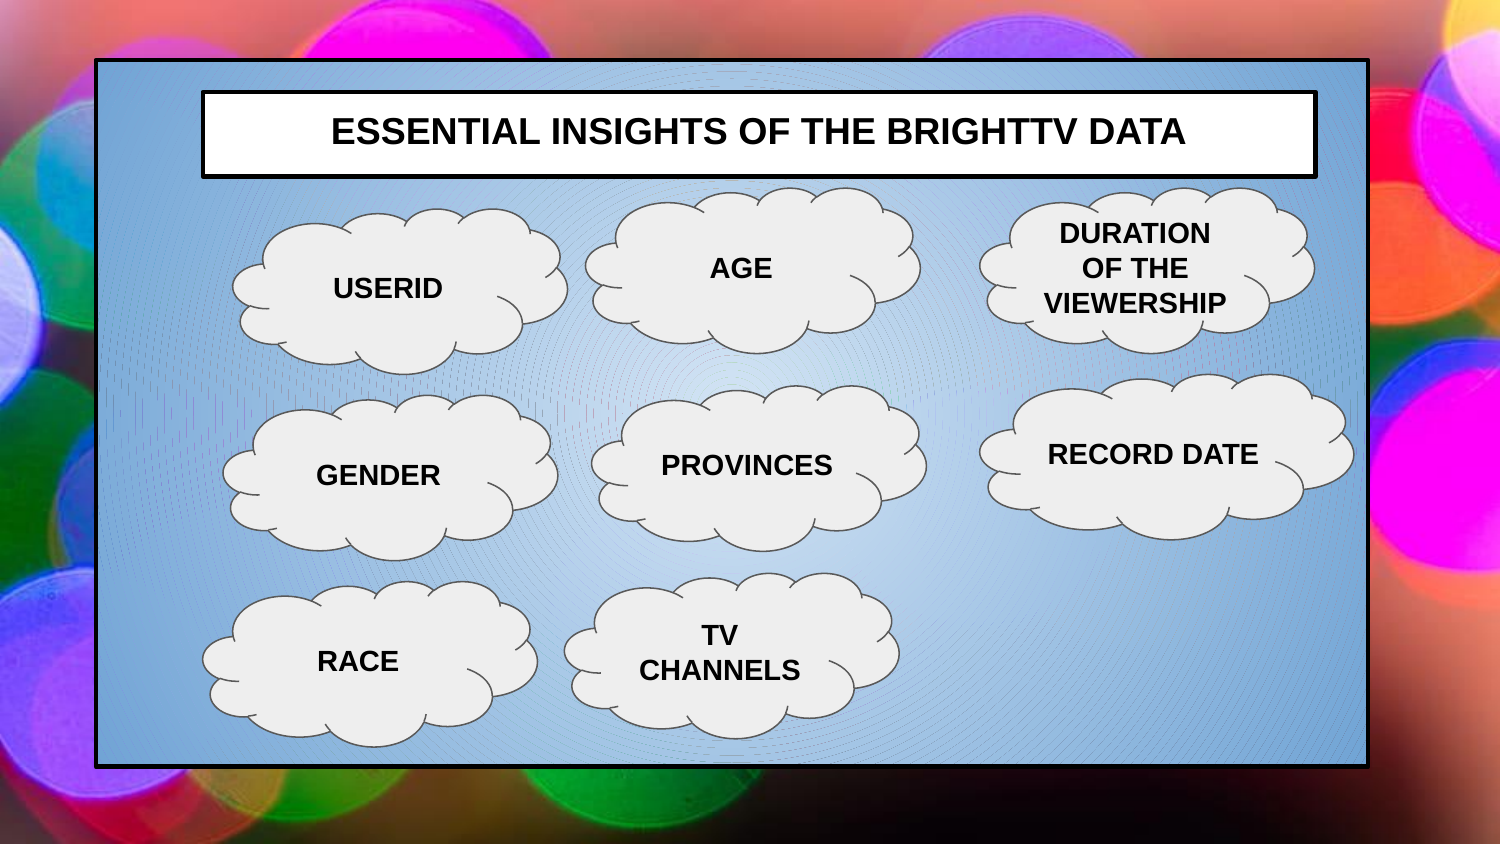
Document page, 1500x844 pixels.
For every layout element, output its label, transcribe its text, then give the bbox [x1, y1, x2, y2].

picture [0, 0, 1500, 844]
text_box GENDER [222, 395, 558, 561]
text_box AGE [585, 188, 921, 354]
text_box [95, 60, 1369, 767]
text_box RECORD DATE [979, 374, 1354, 540]
text_box DURATION OF THE VIEWERSHIP [979, 188, 1315, 354]
text_box ESSENTIAL INSIGHTS OF THE BRIGHTTV DATA [202, 92, 1316, 177]
text_box RACE [202, 581, 538, 748]
text_box TV CHANNELS [564, 573, 900, 739]
text_box PROVINCES [591, 385, 927, 552]
text_box USERID [232, 209, 568, 375]
